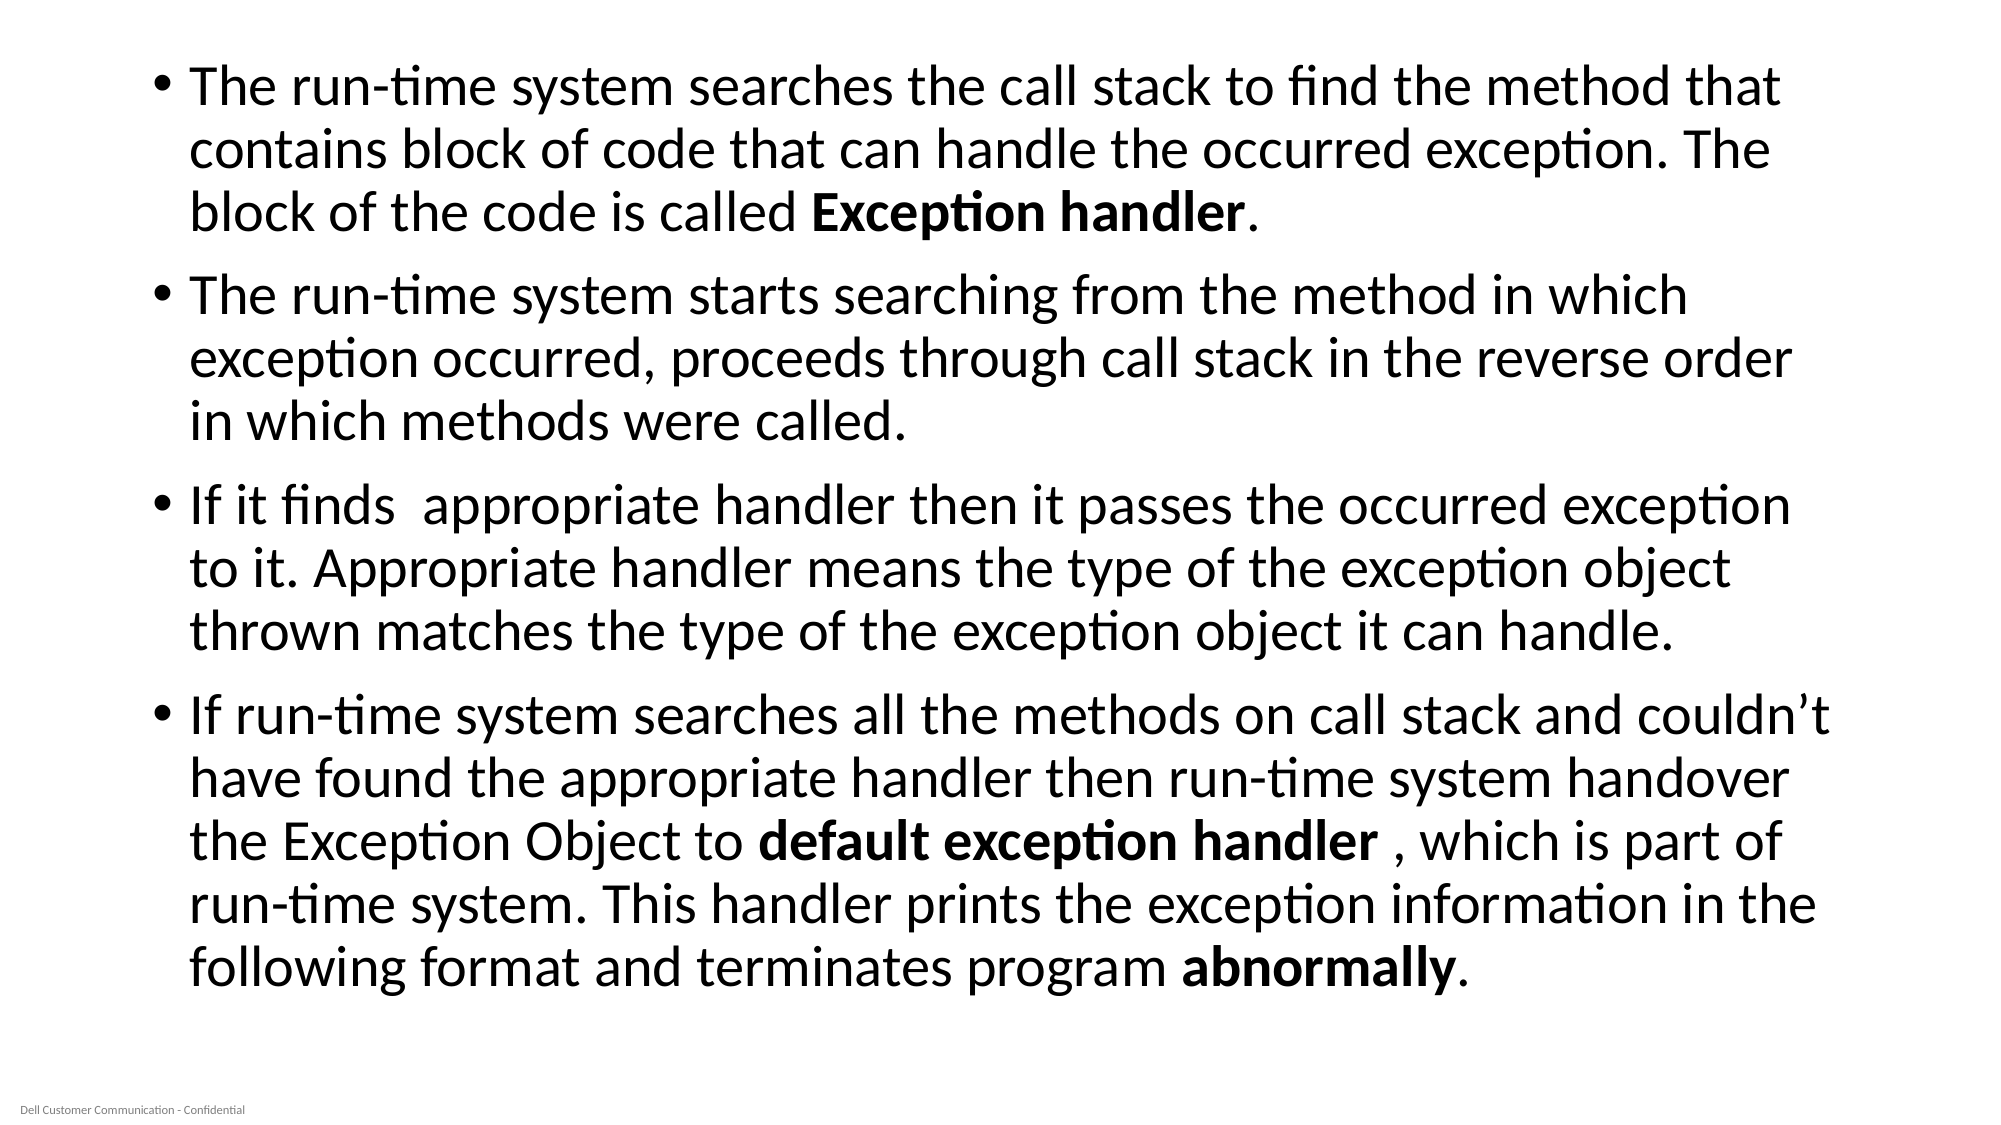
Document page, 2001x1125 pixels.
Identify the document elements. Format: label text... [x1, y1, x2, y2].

list The run-time system searches the call stack to find the method that contains block of code that can handle the occurred exception. The block of the code is called Exception handler. The run-time system starts searching from the method in which exception occurred, proceeds through call stack in the reverse order in which methods were called. If it finds appropriate handler then it passes the occurred exception to it. Appropriate handler means the type of the exception object thrown matches the type of the exception object it can handle. If run-time system searches all the methods on call stack and couldn’t have found the appropriate handler then run-time system handover the Exception Object to default exception handler , which is part of run-time system. This handler prints the exception information in the following format and terminates program abnormally. [137, 47, 1863, 1014]
